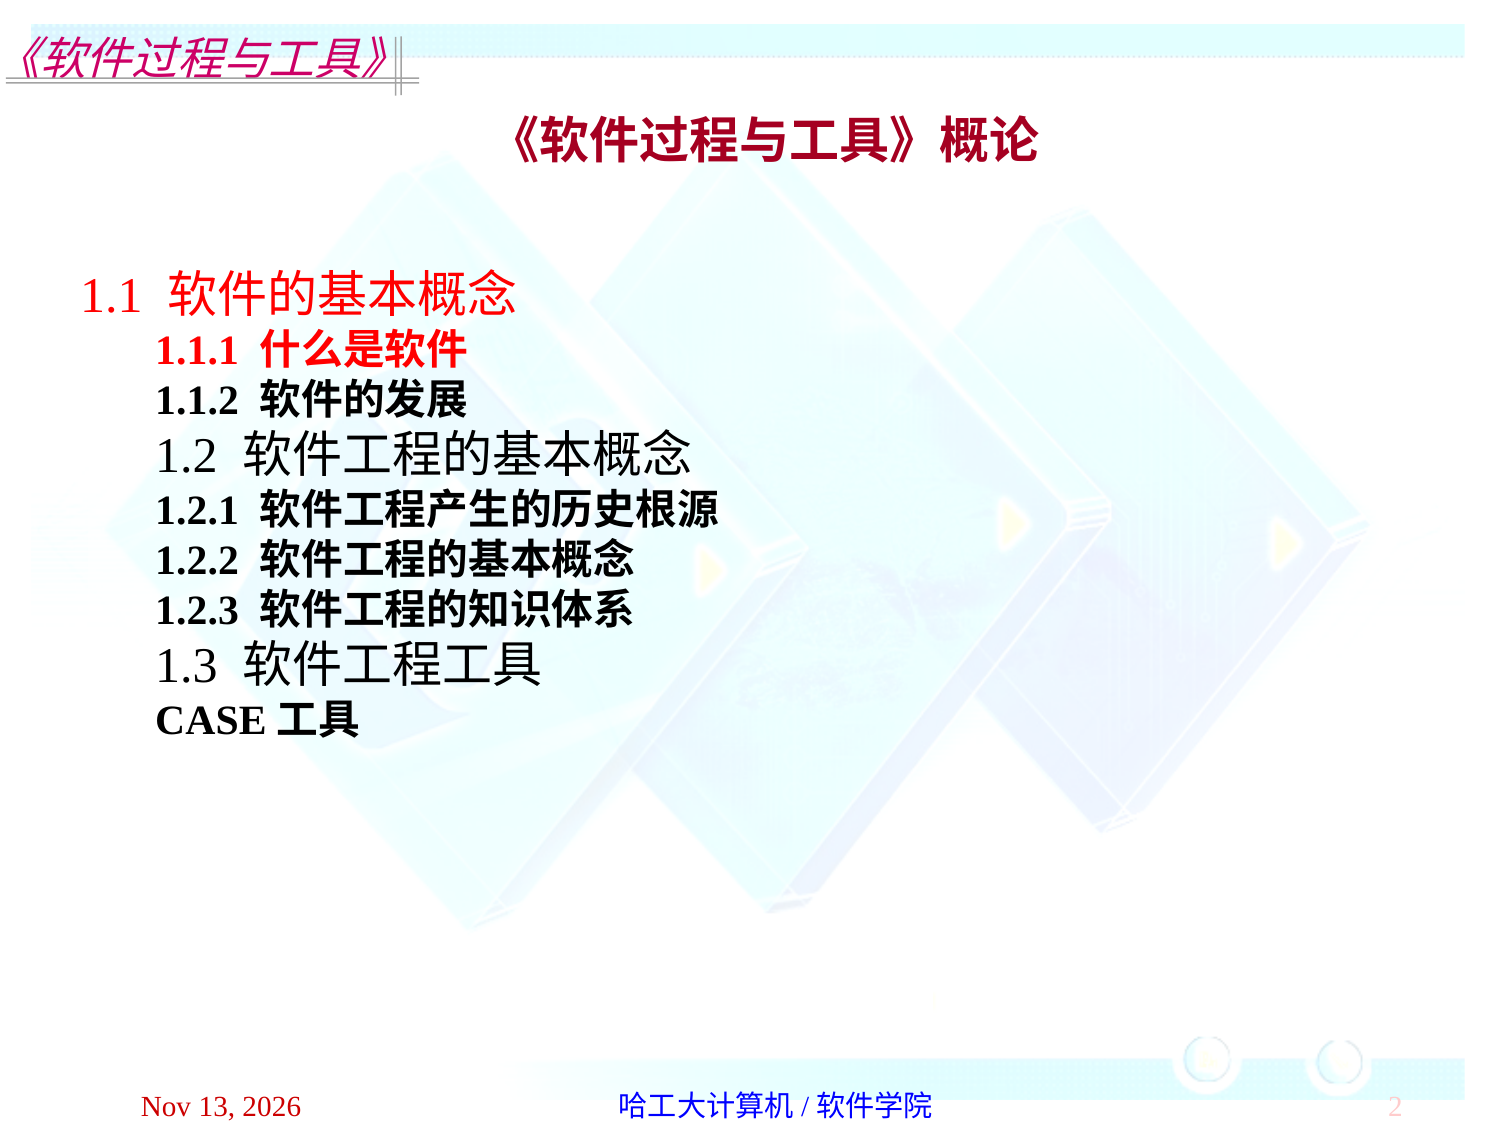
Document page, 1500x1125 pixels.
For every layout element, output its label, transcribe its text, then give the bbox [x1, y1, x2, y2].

list 1.1 软件的基本概念 1.1.1 什么是软件 1.1.2 软件的发展 1.2 软件工程的基本概念 1.2.1 软件工程产生的历史根源 1.2.2 软件工程的基本概念 1.2.3 软件工程的知识体系 1.3 软件工程工具 CASE工具 [65, 255, 1412, 1095]
text_box 《软件过程与工具》概论 [389, 101, 1140, 177]
